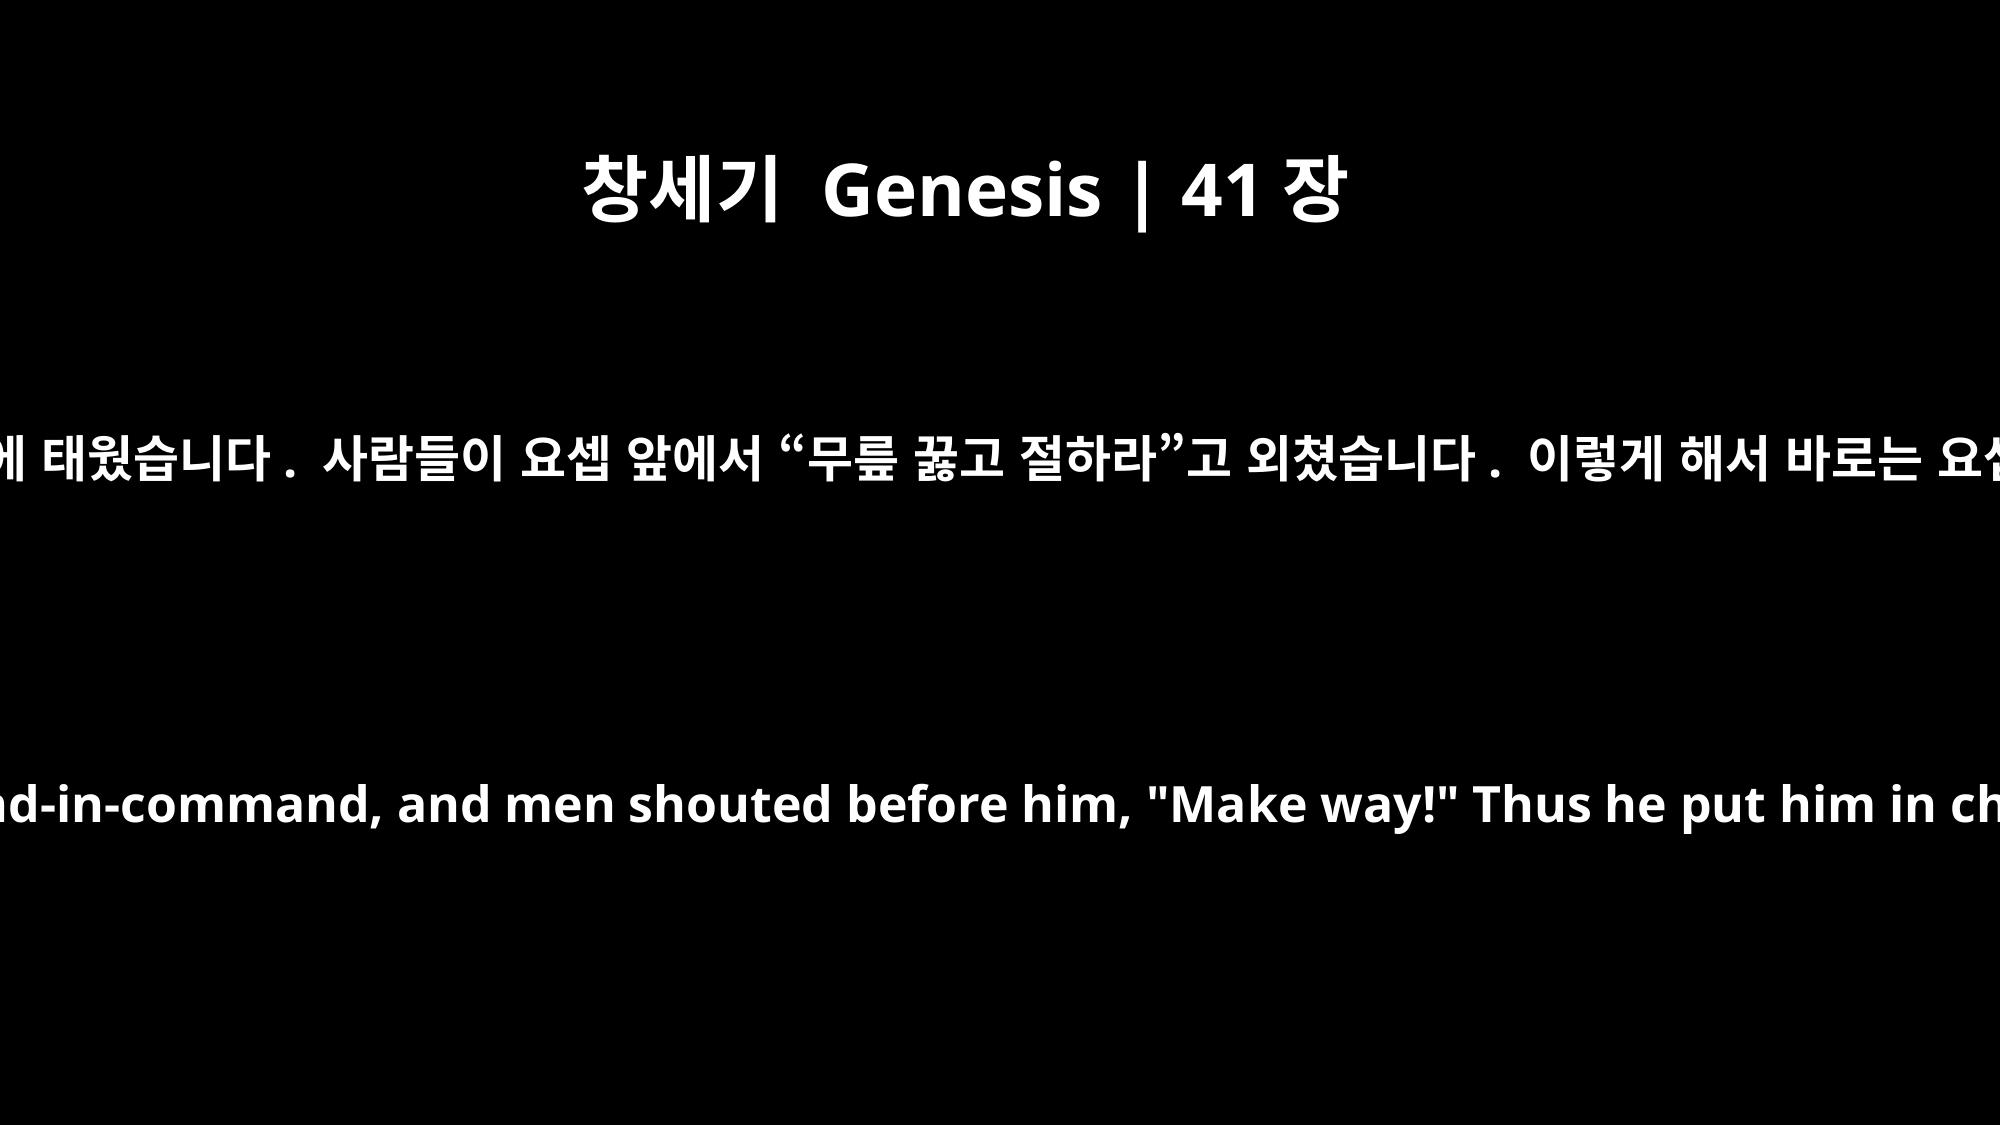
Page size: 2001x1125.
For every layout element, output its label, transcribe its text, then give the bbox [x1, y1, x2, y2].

text_box 창세기 Genesis | 41장 [566, 136, 1365, 239]
text_box He had him ride in a chariot as his second-in-command, and men shouted before him, "Make way!" Thus he put him in charge of the whole land of Egypt. [0, 764, 2000, 840]
text_box 43 그는 또한 요셉을 자기의 두 번째 수레에 태웠습니다. 사람들이 요셉 앞에서 “무릎 꿇고 절하라”고 외쳤습니다. 이렇게 해서 바로는 요셉에게 이집트 온 땅을 맡겼습니다. [0, 359, 2000, 495]
